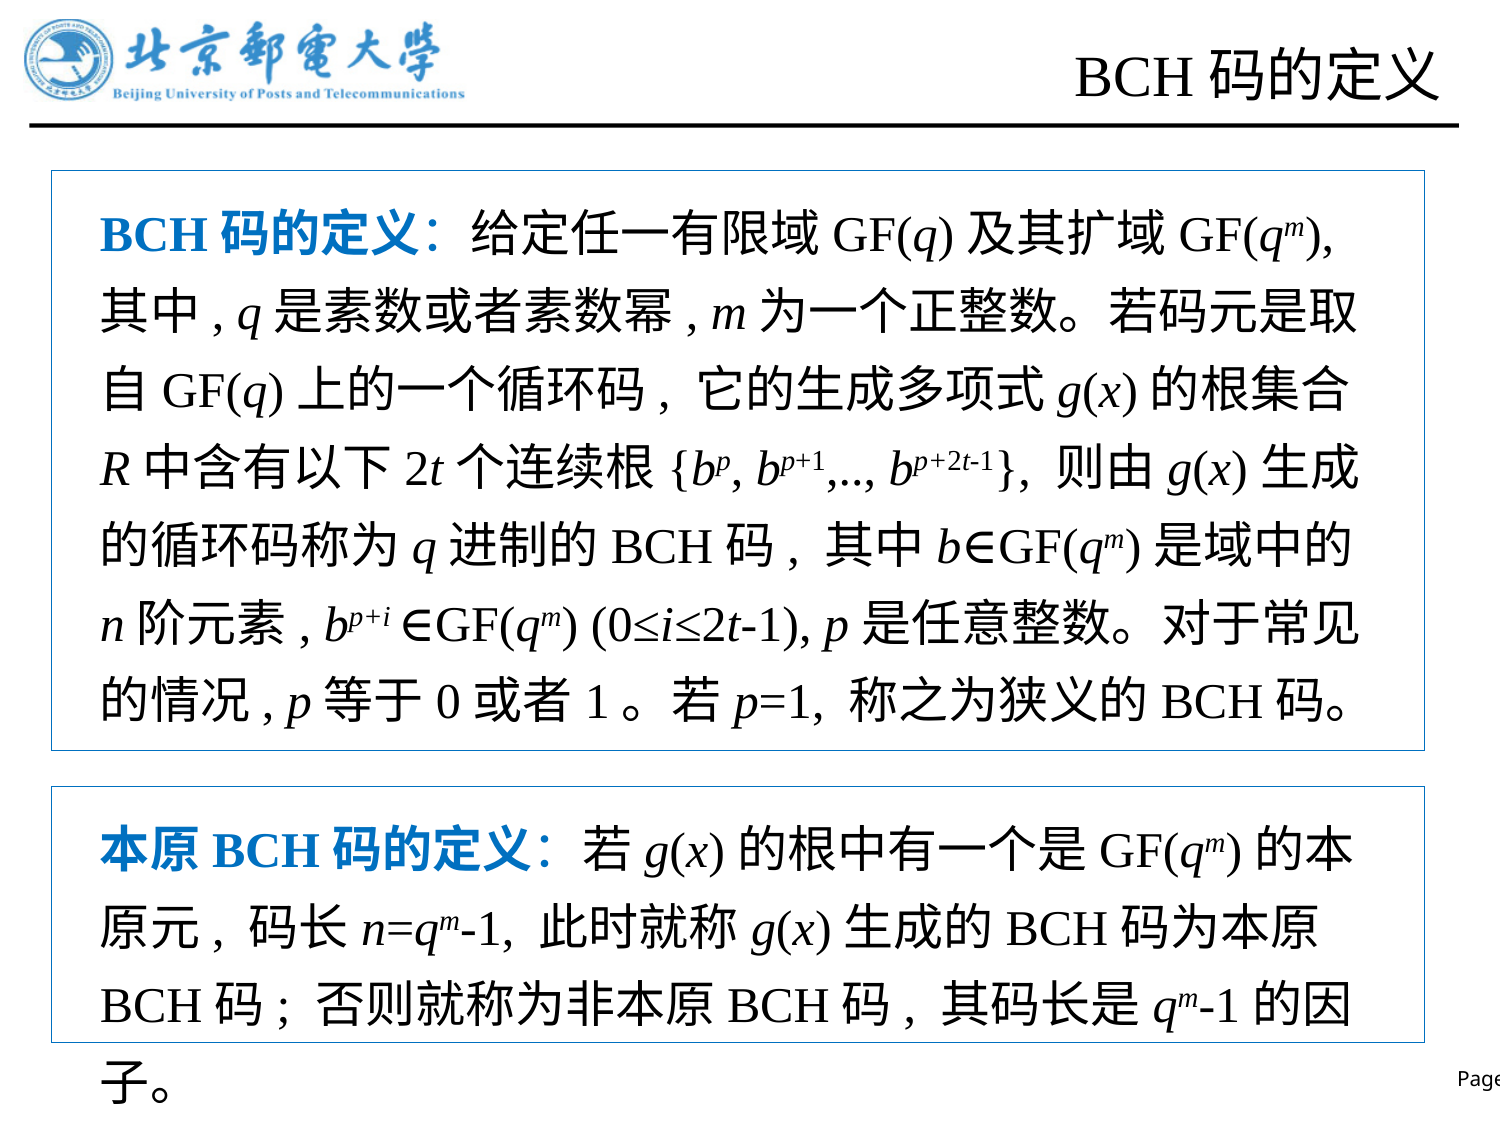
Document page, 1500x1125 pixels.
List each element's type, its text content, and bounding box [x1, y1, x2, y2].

text_box BCH码的定义：给定任一有限域GF(q)及其扩域GF(qm), 其中, q是素数或者素数幂, m为一个正整数。若码元是取自GF(q)上的一个循环码, 它的生成多项式g(x)的根集合R中含有以下2t个连续根{bp, bp+1,.., bp+2t-1}, 则由g(x)生成的循环码称为q进制的BCH码, 其中b∈GF(qm)是域中的n阶元素, bp+i ∈GF(qm) (0≤i≤2t-1), p是任意整数。对于常见的情况, p等于0或者1。若p=1, 称之为狭义的BCH码。 [85, 175, 1398, 737]
picture [23, 19, 467, 102]
text_box [51, 170, 1425, 751]
text_box 本原BCH码的定义：若g(x)的根中有一个是GF(qm)的本原元, 码长n=qm-1, 此时就称g(x)生成的BCH码为本原BCH码; 否则就称为非本原BCH码, 其码长是qm-1的因子。 [85, 791, 1406, 1119]
title BCH码的定义 [907, 16, 1457, 130]
text_box [51, 786, 1425, 1043]
